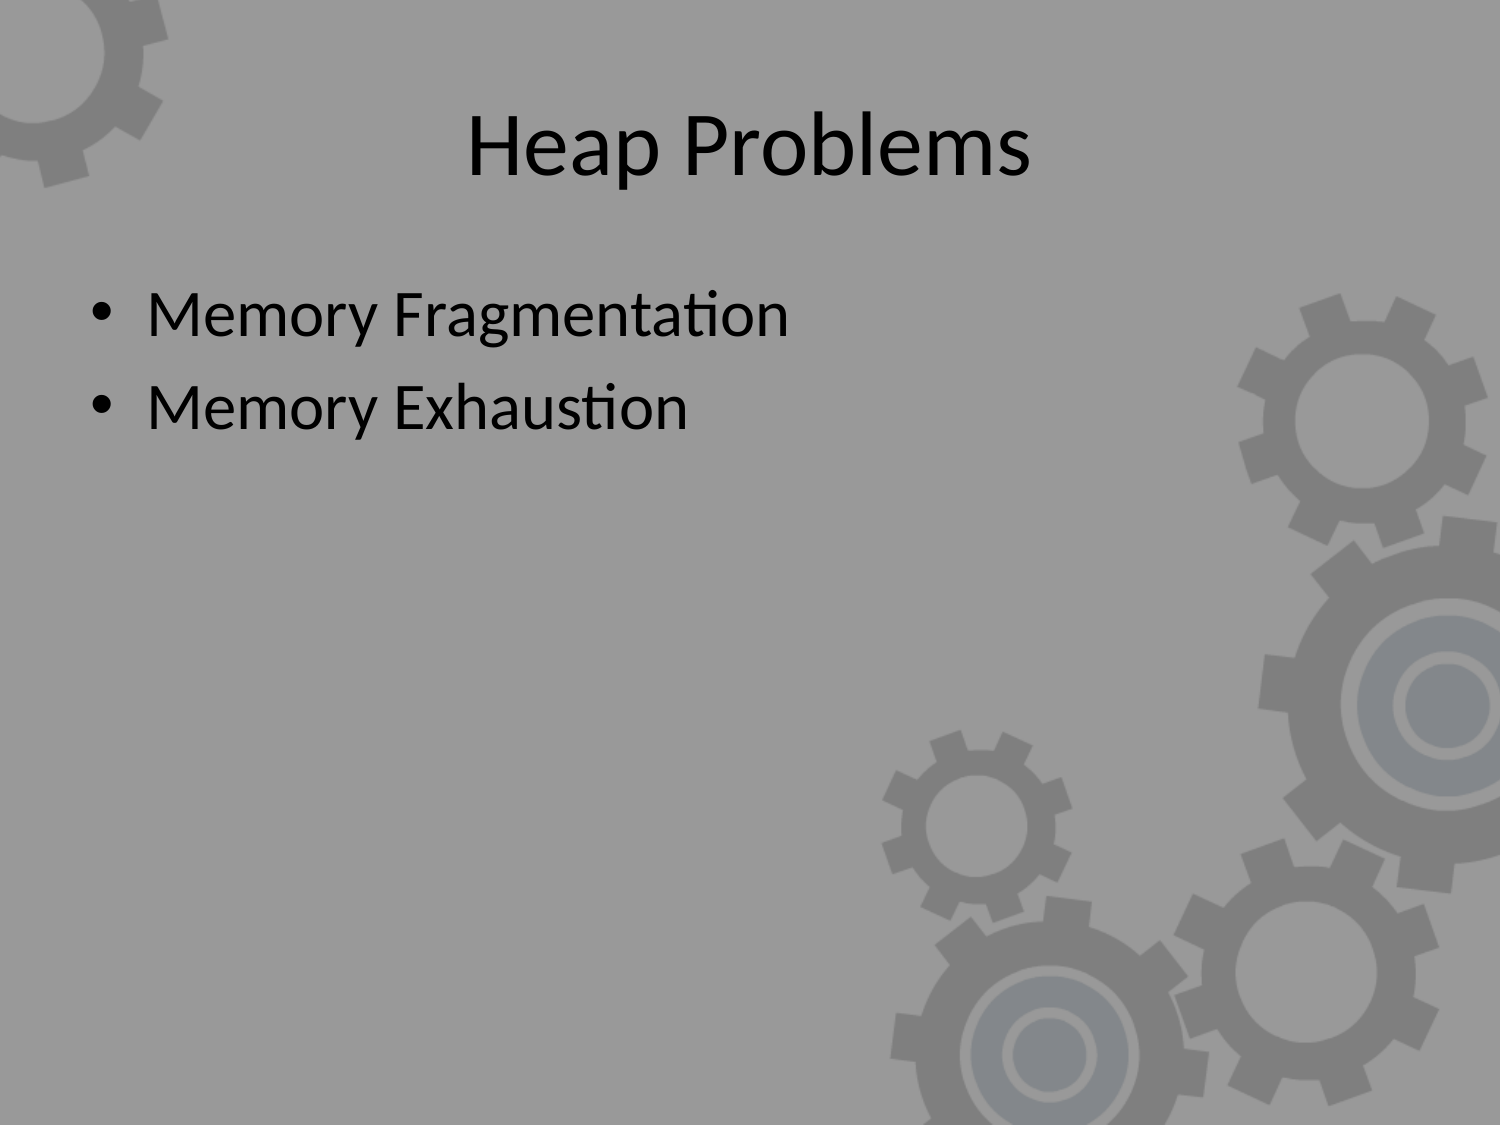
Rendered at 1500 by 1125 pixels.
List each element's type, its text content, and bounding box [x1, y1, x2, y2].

list Memory Fragmentation Memory Exhaustion [75, 262, 1425, 1005]
picture [0, 0, 1500, 1125]
title Heap Problems [75, 45, 1425, 233]
